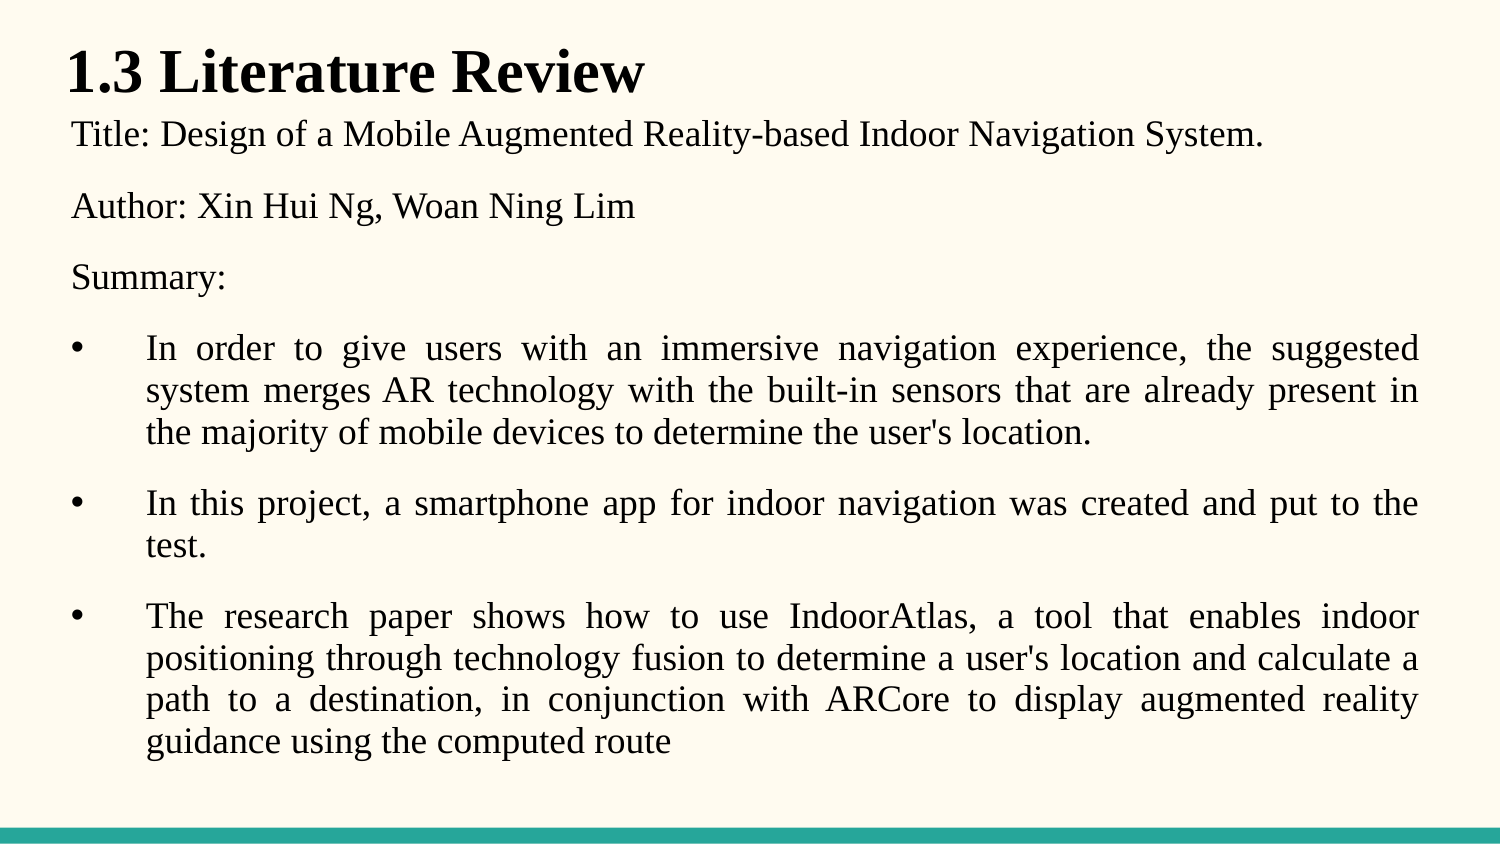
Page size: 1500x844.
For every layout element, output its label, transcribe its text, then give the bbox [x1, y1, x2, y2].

text_box 1.3 Literature Review [51, 15, 1449, 116]
text_box Title: Design of a Mobile Augmented Reality-based Indoor Navigation System. Author: Xin Hui Ng, Woan Ning Lim Summary: In order to give users with an immersive navigation experience, the suggested system merges AR technology with the built-in sensors that are already present in the majority of mobile devices to determine the user's location. In this project, a smartphone app for indoor navigation was created and put to the test. The research paper shows how to use IndoorAtlas, a tool that enables indoor positioning through technology fusion to determine a user's location and calculate a path to a destination, in conjunction with ARCore to display augmented reality guidance using the computed route [38, 98, 1436, 656]
